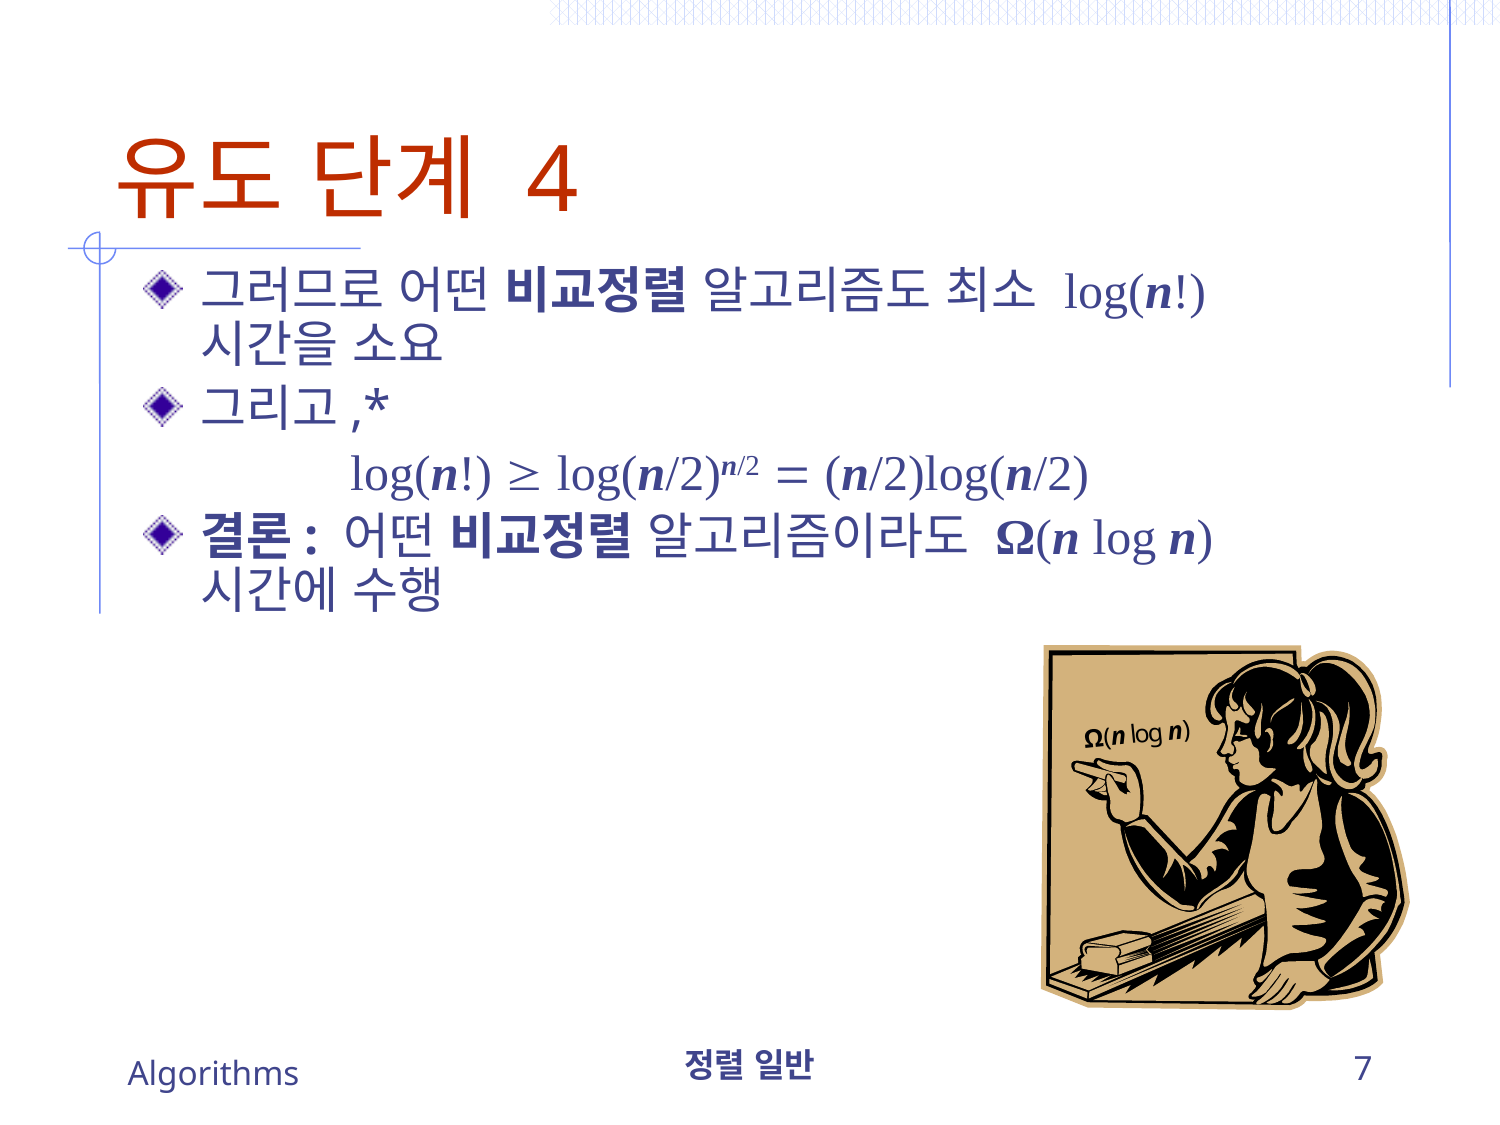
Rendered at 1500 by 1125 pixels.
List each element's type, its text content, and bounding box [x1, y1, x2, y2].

picture [143, 387, 183, 427]
picture [143, 270, 183, 309]
footer 정렬 일반 [512, 1024, 988, 1101]
slide_number 7 [1074, 1024, 1388, 1101]
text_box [1029, 644, 1411, 1011]
picture [143, 515, 183, 555]
title 유도 단계 4 [99, 49, 1395, 238]
list 그러므로 어떤 비교정렬 알고리즘도 최소 log(n!) 시간을 소요 그리고,* log(n!)  log(n/2)n/2  (n/2)log(n/2) 결론: 어떤 비교정렬 알고리즘이라도 Ω(n log n) 시간에 수행 [128, 257, 1312, 757]
slide_number Algorithms [112, 1024, 469, 1101]
